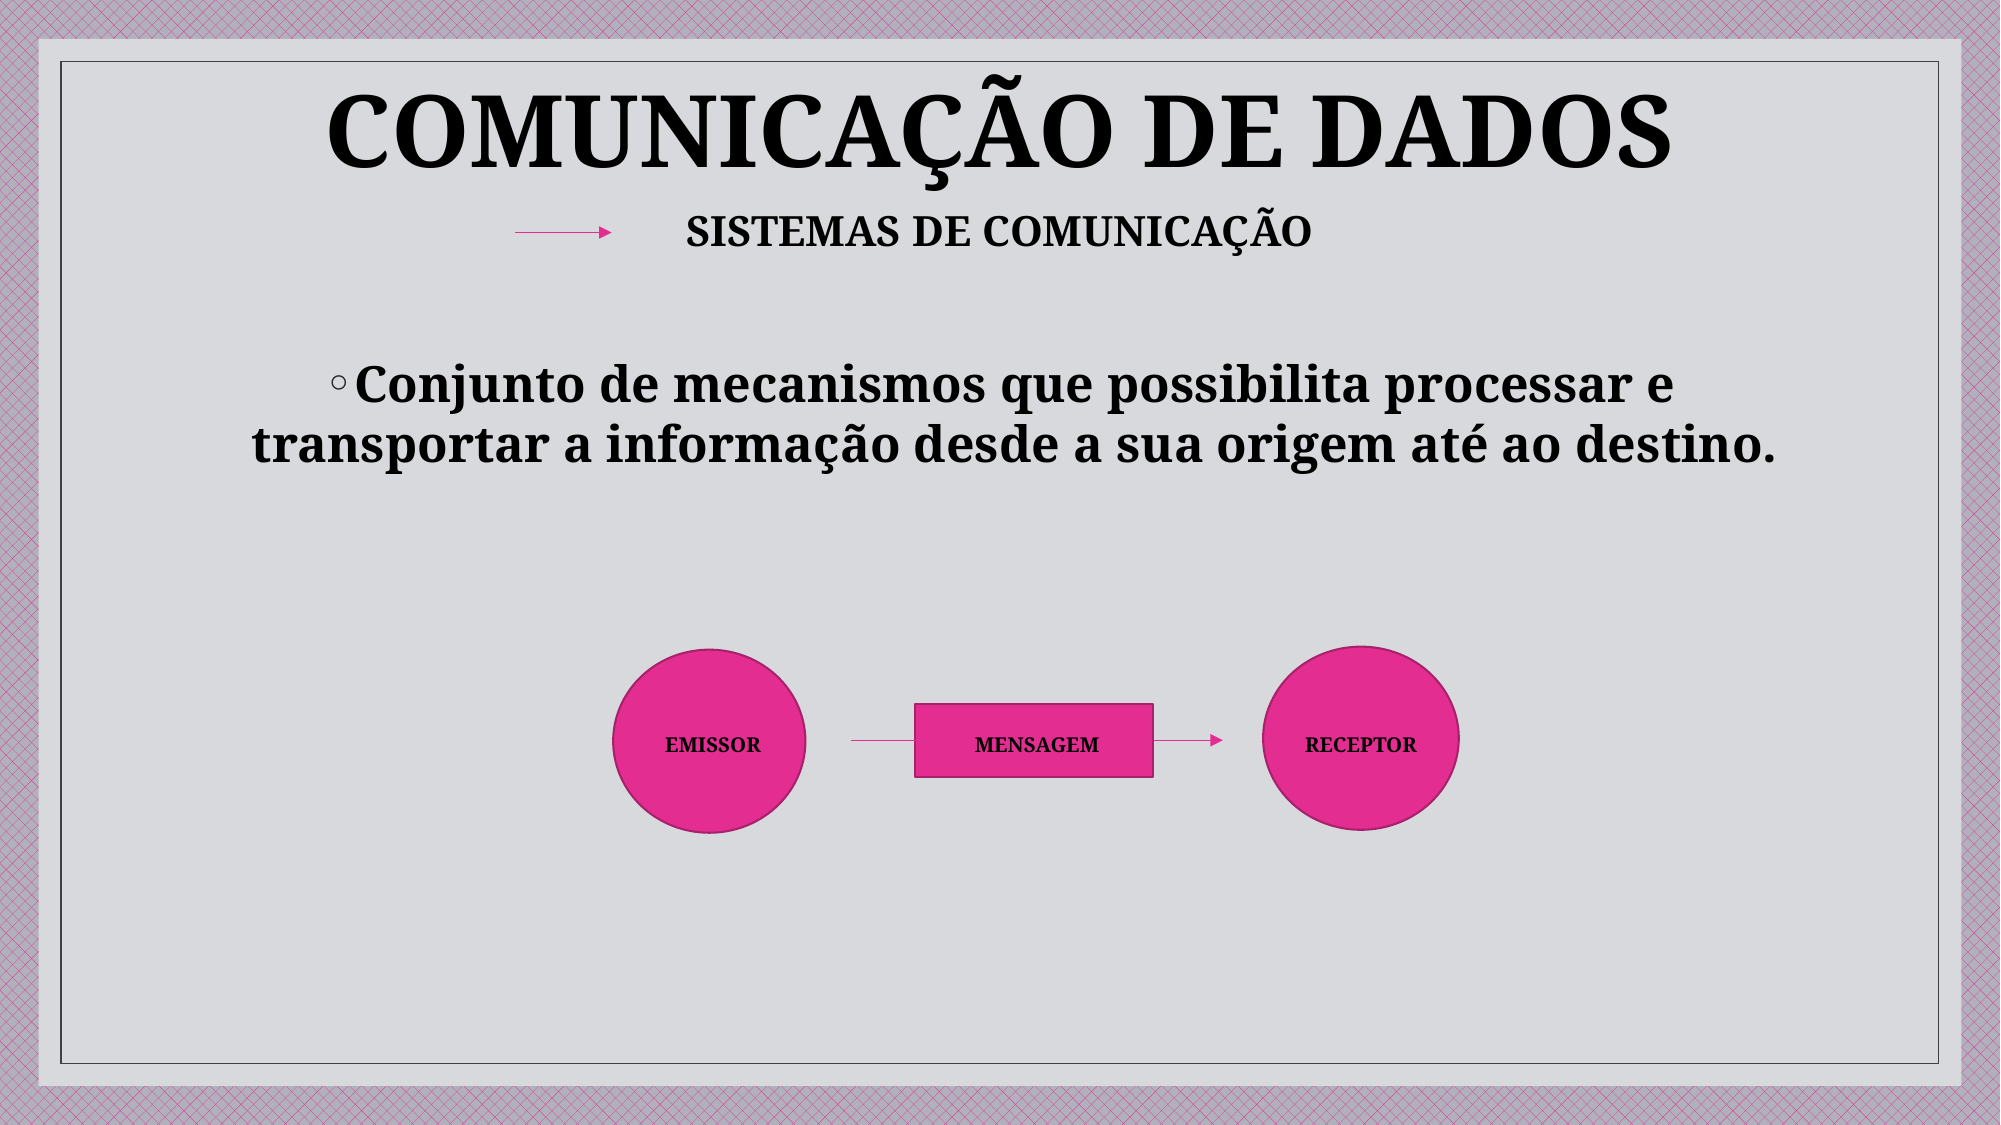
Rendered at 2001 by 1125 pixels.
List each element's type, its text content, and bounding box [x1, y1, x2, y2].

text_box [914, 703, 1154, 727]
text_box [615, 765, 804, 834]
text_box [914, 765, 1154, 778]
text_box [1266, 765, 1456, 831]
text_box EMISSOR [574, 727, 852, 765]
list Conjunto de mecanismos que possibilita processar e transportar a informação desde a sua origem até ao destino. [174, 345, 1825, 990]
text_box [613, 648, 806, 727]
text_box [1262, 645, 1460, 727]
text_box SISTEMAS DE COMUNICAÇÃO [174, 119, 1825, 345]
title COMUNICAÇÃO DE DADOS [174, 22, 1825, 119]
text_box RECEPTOR [1222, 727, 1499, 765]
text_box MENSAGEM [898, 727, 1176, 765]
